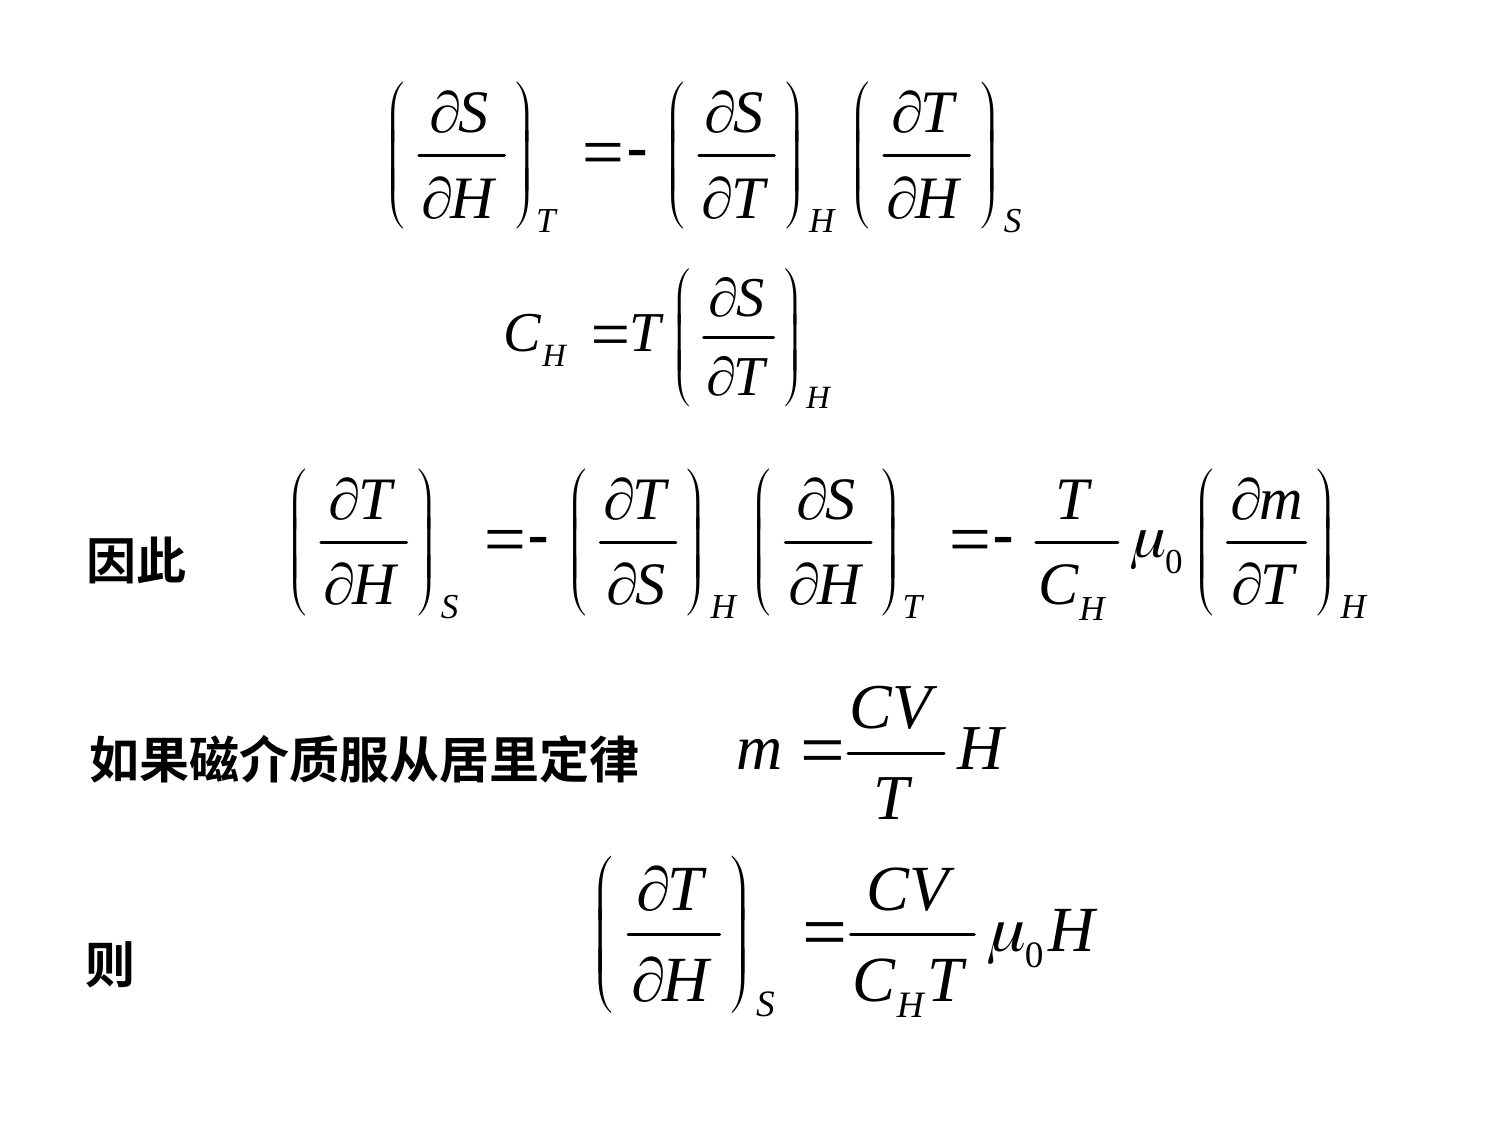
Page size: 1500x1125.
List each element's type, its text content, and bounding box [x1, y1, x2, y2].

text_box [496, 257, 844, 423]
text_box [585, 843, 1117, 1032]
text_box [281, 456, 1382, 634]
text_box 因此 [71, 521, 202, 597]
text_box 则 [70, 925, 151, 1001]
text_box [378, 70, 1038, 247]
text_box 如果磁介质服从居里定律 [74, 721, 655, 796]
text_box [726, 667, 1020, 834]
